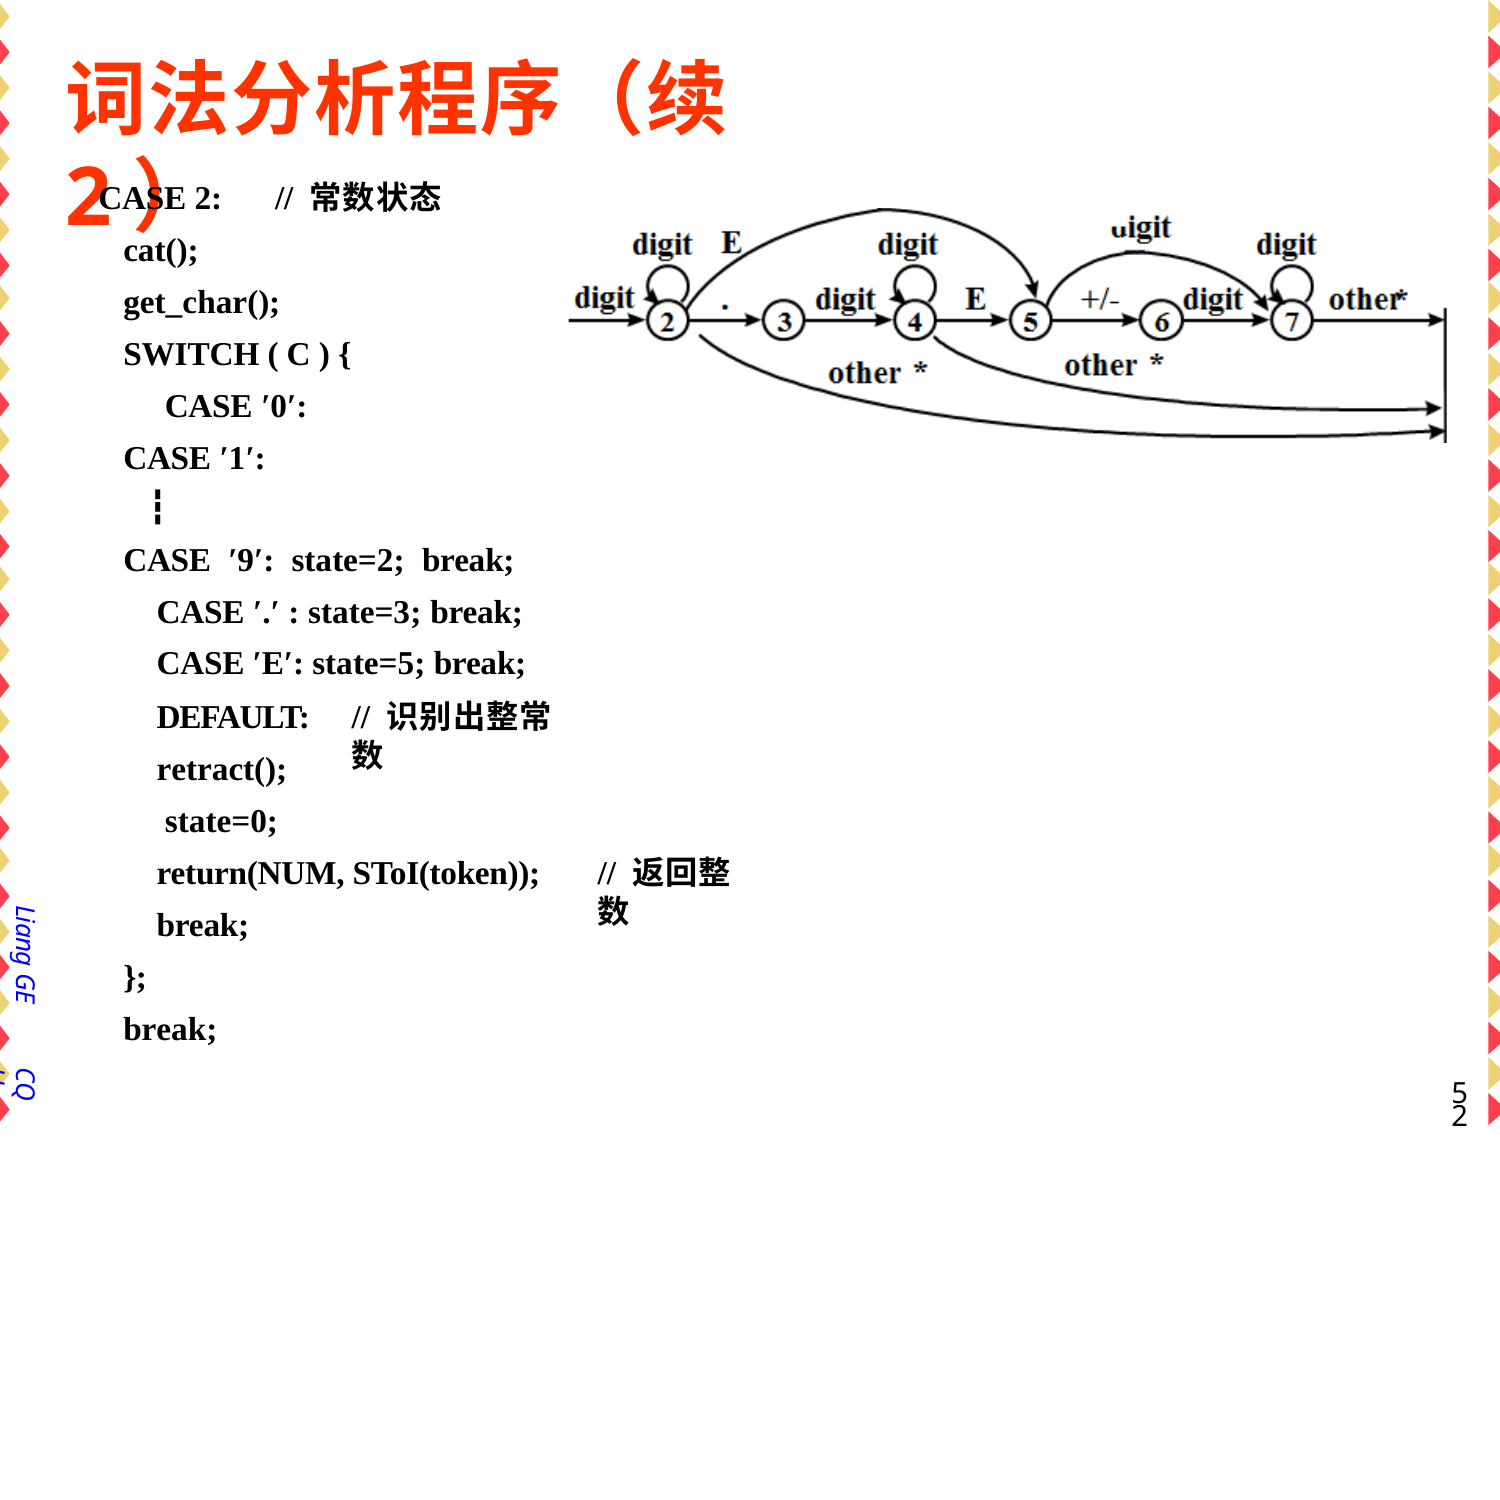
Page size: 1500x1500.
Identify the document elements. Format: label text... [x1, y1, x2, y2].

text_box [568, 208, 1447, 443]
text_box // 识别出整常数 [349, 693, 583, 774]
text_box }; break; [121, 940, 220, 1048]
text_box CQU [10, 1065, 41, 1107]
text_box DEFAULT: retract(); state=0; [154, 681, 321, 837]
text_box // 返回整数 [595, 849, 762, 930]
slide_number 52 [1447, 1081, 1485, 1500]
text_box Liang GE [10, 902, 41, 1007]
text_box return(NUM, SToI(token)); break; [154, 837, 550, 943]
text_box CASE 2: // 常数状态 cat(); get_char(); SWITCH ( C ) { CASE ′0′: CASE ′1′: ┇ CASE ′9′: state=2; break; CASE ′.′ : state=3; break; CASE ′E′: state=5; break; [96, 162, 532, 682]
title 词法分析程序（续2） [62, 44, 862, 298]
